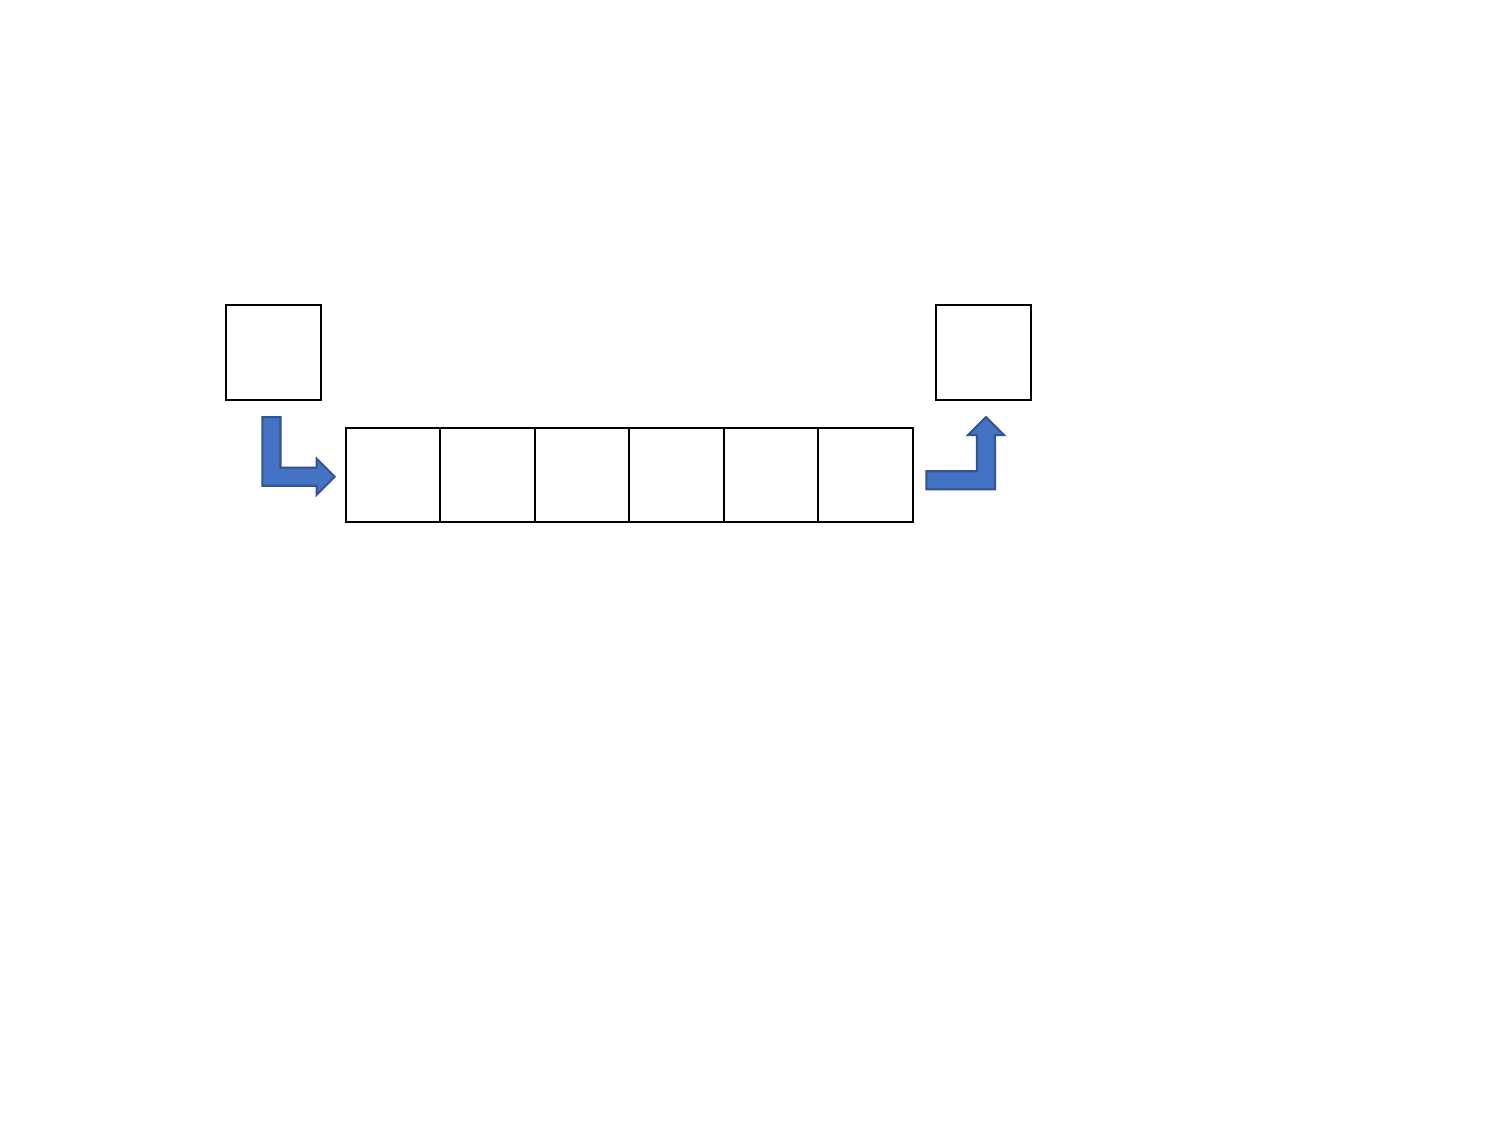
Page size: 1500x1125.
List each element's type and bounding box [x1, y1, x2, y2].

text_box [226, 305, 1031, 523]
